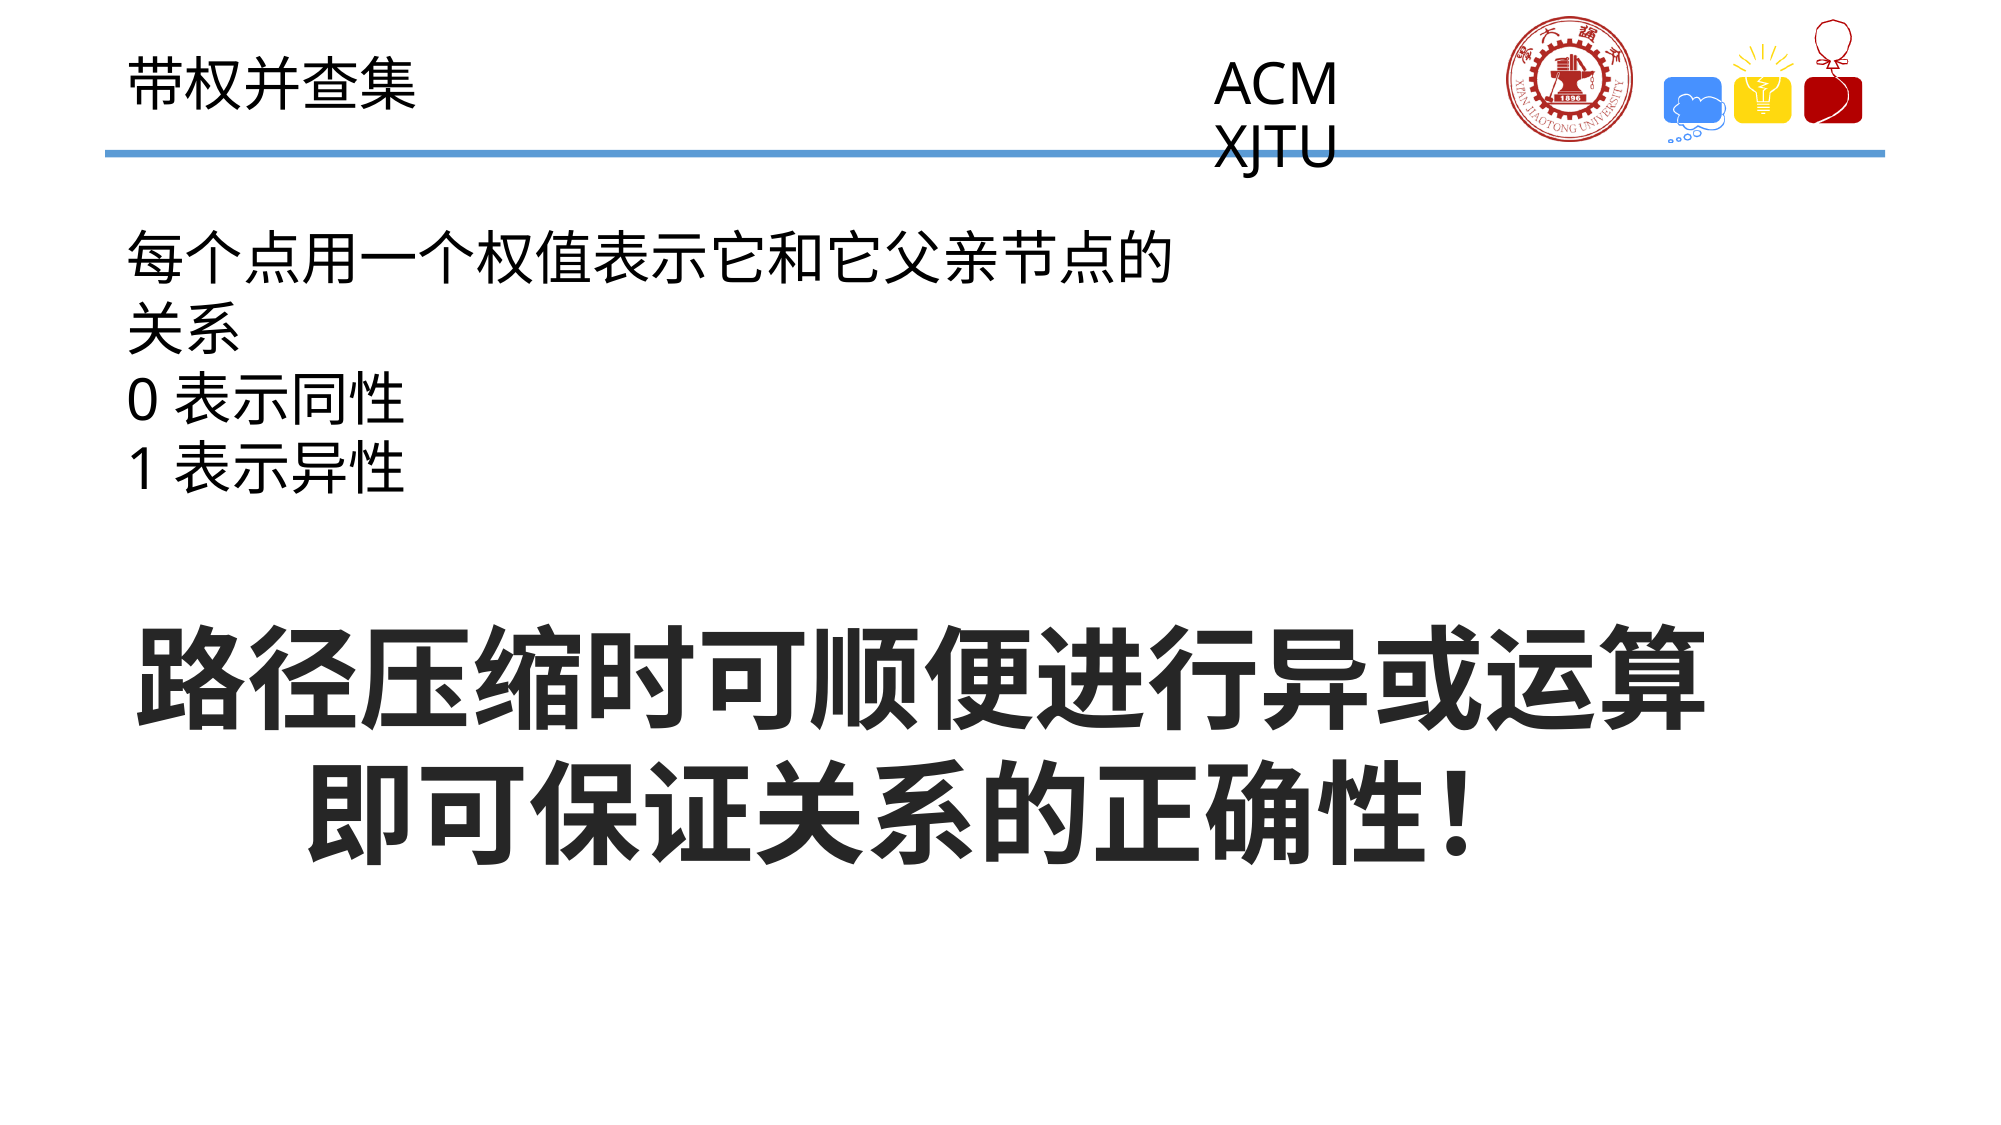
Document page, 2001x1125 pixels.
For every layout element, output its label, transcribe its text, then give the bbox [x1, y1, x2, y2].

picture [1663, 19, 1863, 143]
text_box 带权并查集 [111, 47, 1177, 126]
text_box 路径压缩时可顺便进行异或运算 即可保证关系的正确性！ [119, 600, 1725, 886]
text_box 每个点用一个权值表示它和它父亲节点的关系 0表示同性 1表示异性 [111, 214, 1241, 509]
picture [1506, 16, 1633, 142]
